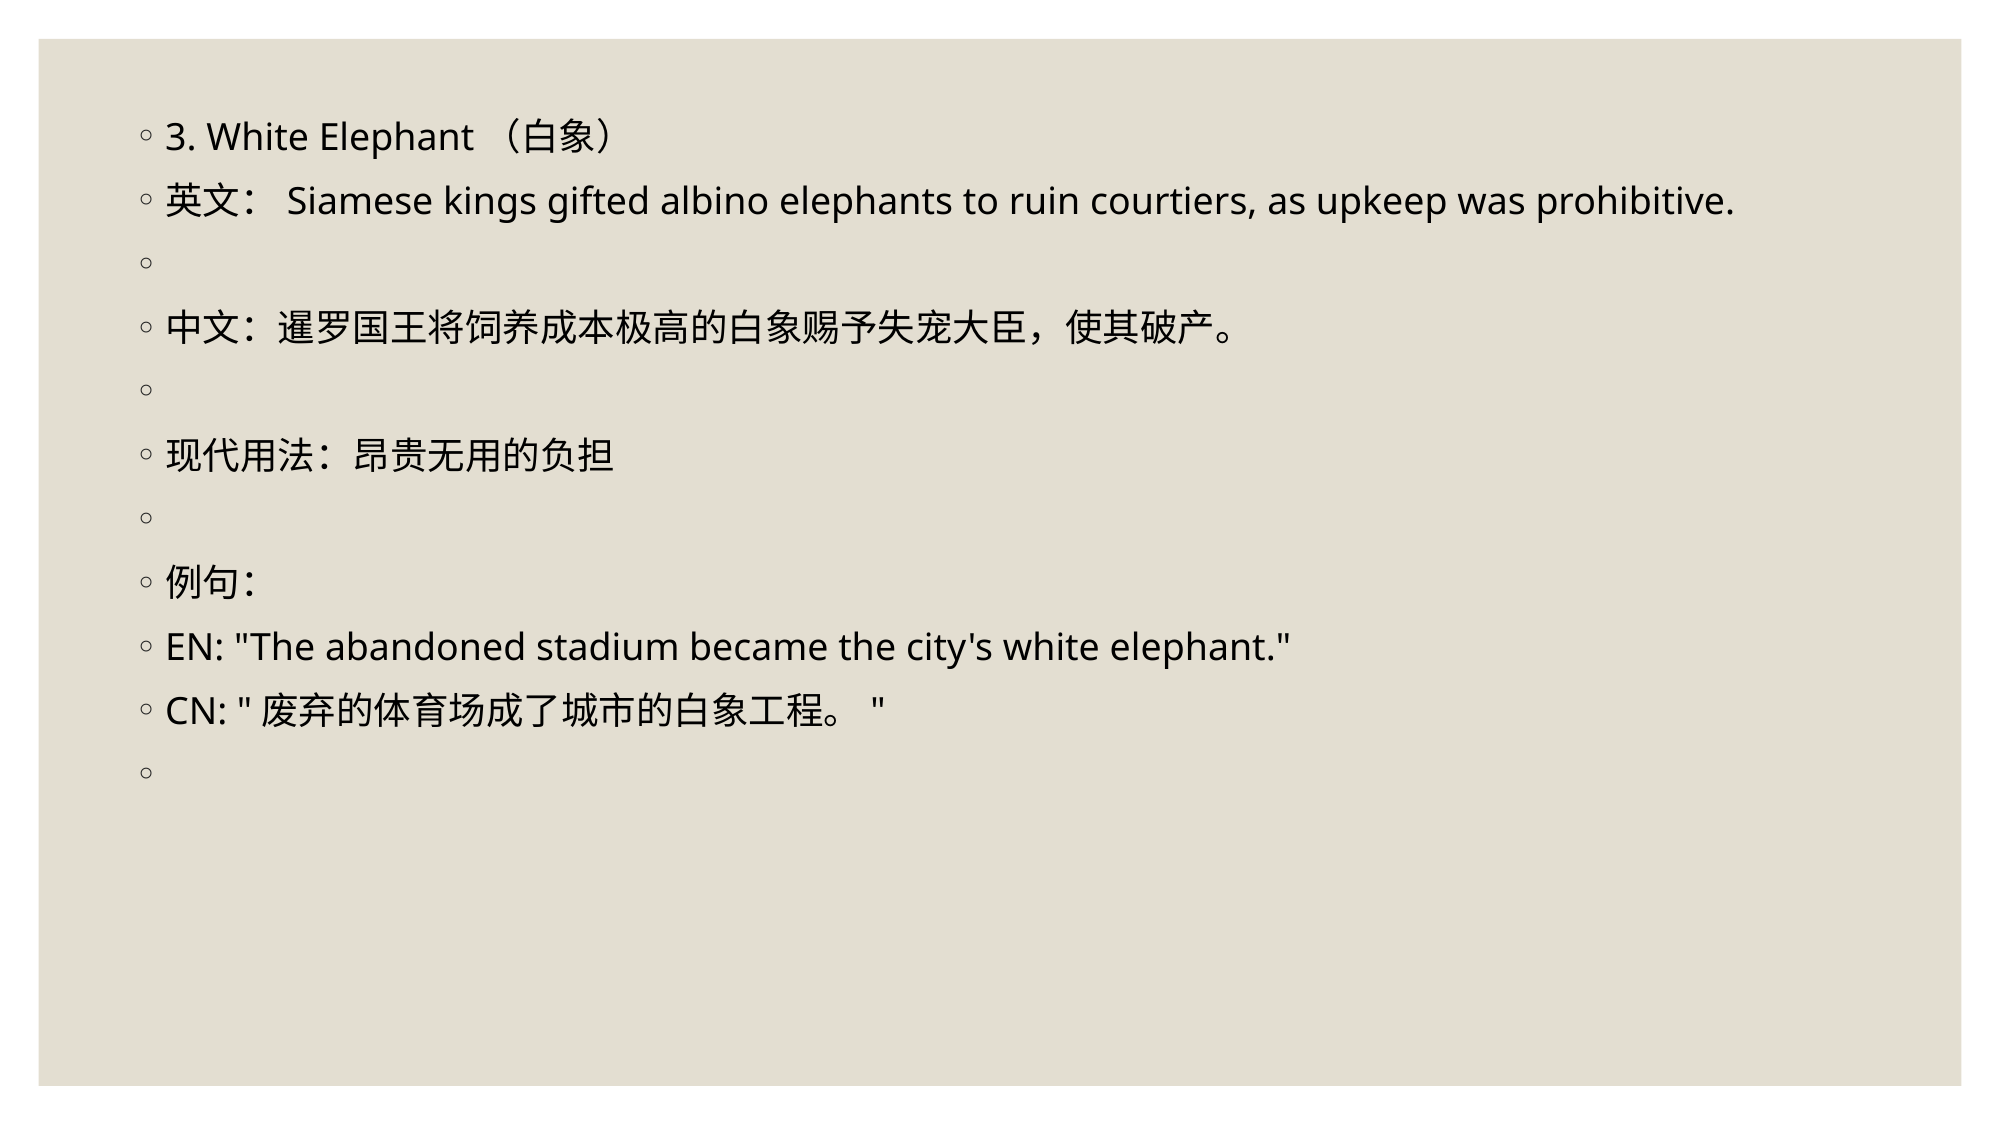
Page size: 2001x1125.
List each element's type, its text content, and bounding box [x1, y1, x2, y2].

list 3. White Elephant（白象） 英文：Siamese kings gifted albino elephants to ruin courtiers, as upkeep was prohibitive. 中文：暹罗国王将饲养成本极高的白象赐予失宠大臣，使其破产。 现代用法：昂贵无用的负担 例句： EN: "The abandoned stadium became the city's white elephant." CN: "废弃的体育场成了城市的白象工程。" [120, 105, 1825, 990]
